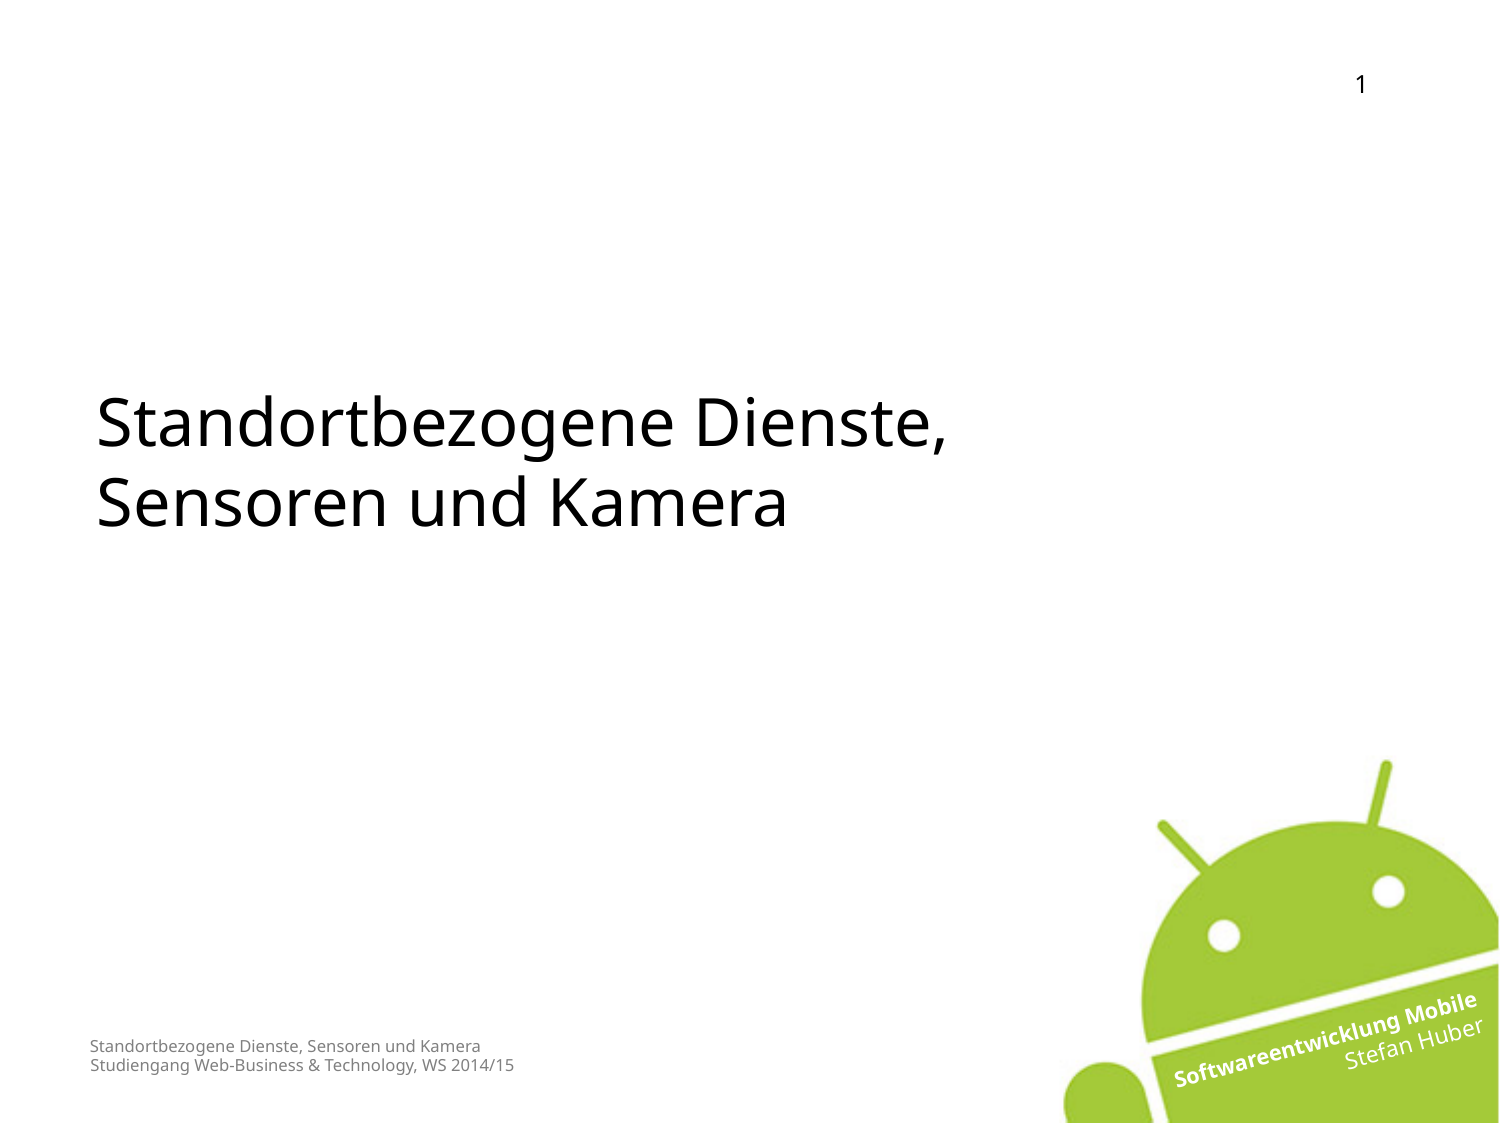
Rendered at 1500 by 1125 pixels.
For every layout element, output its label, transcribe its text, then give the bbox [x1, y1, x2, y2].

list Standortbezogene Dienste, Sensoren und Kamera [87, 379, 1000, 541]
title Standortbezogene Dienste, Sensoren und Kamera [80, 1025, 1112, 1066]
picture [1012, 725, 1500, 1123]
